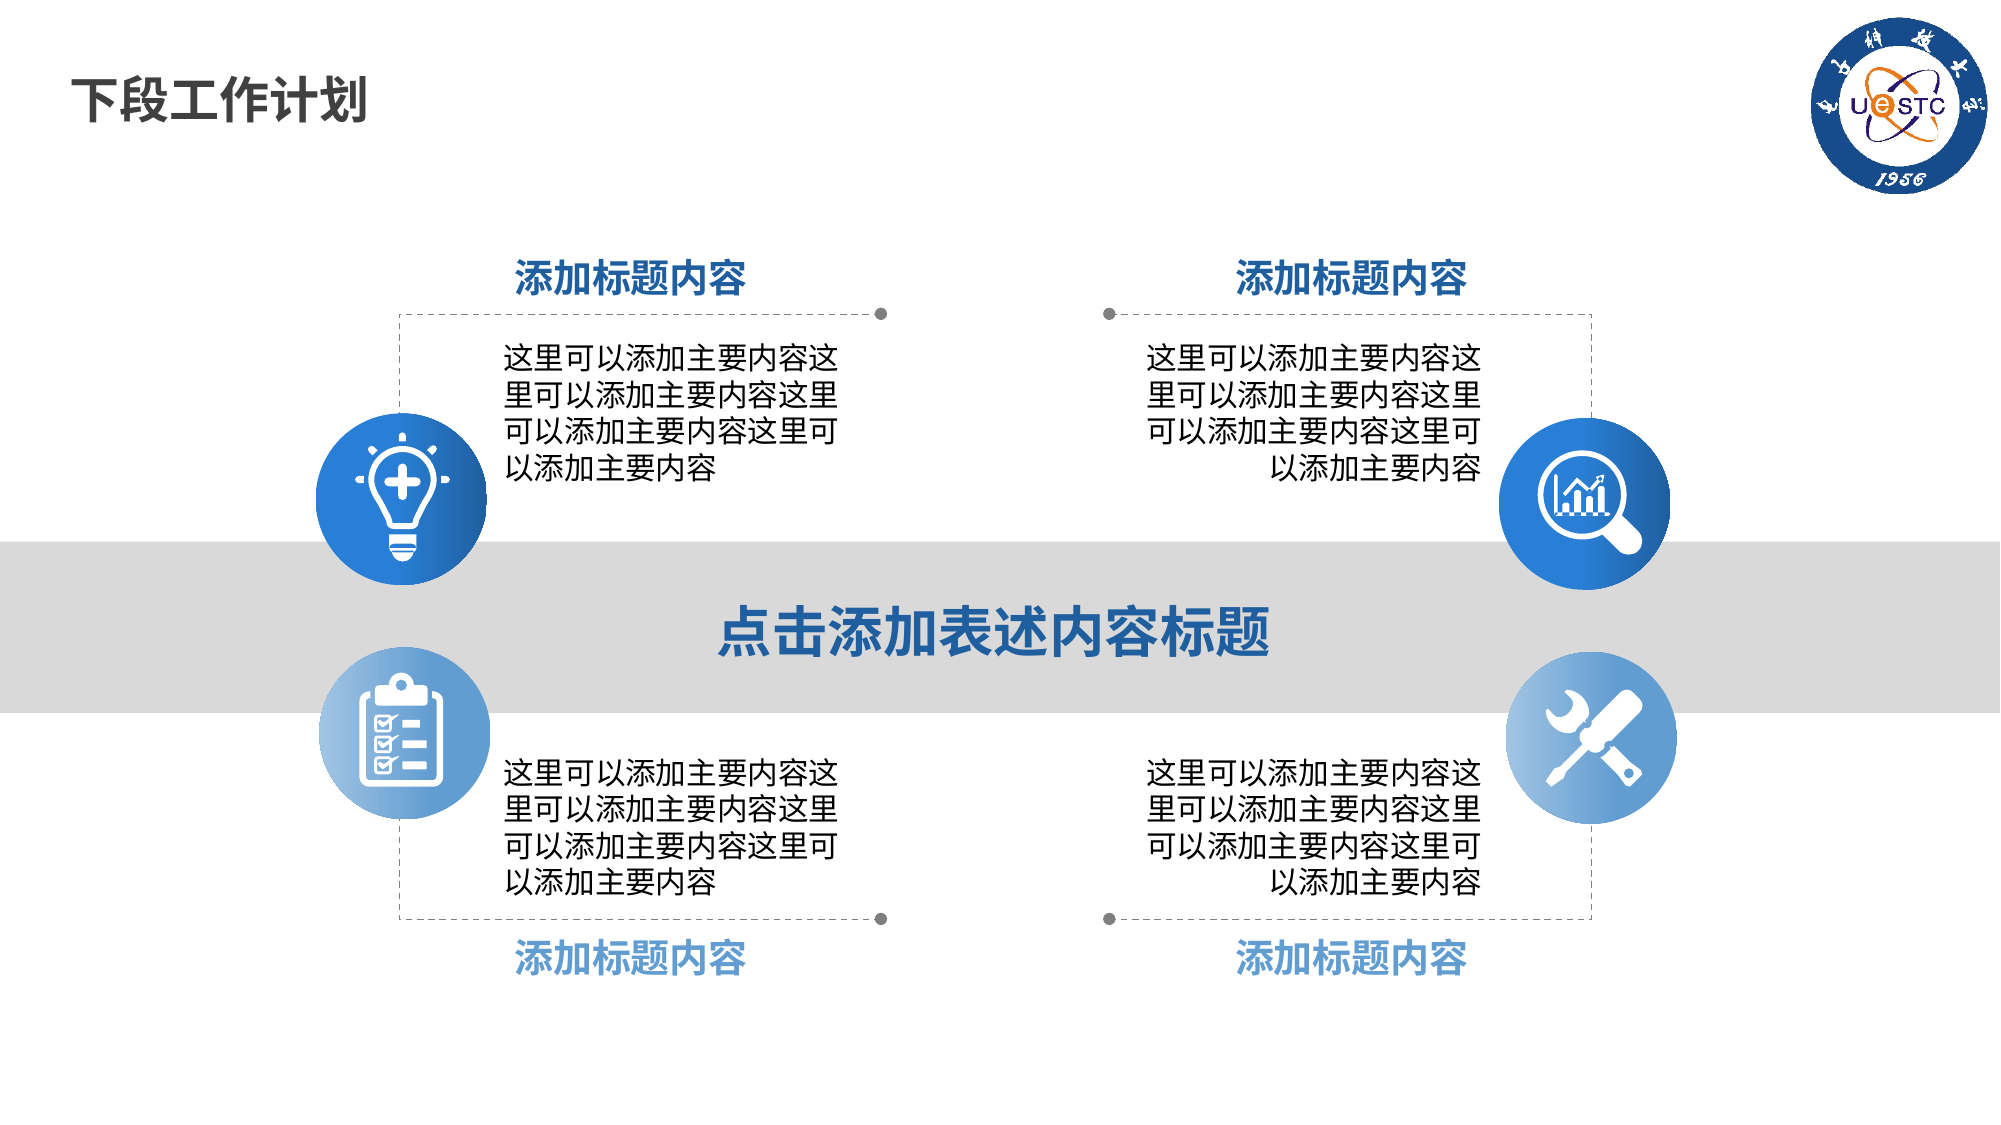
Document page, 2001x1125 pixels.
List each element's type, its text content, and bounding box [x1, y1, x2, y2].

text_box [1103, 824, 1592, 926]
text_box [398, 820, 888, 926]
text_box [398, 307, 888, 413]
text_box 添加标题内容 [501, 927, 763, 988]
text_box 下段工作计划 [54, 60, 385, 136]
text_box 点击添加表述内容标题 [703, 590, 1286, 671]
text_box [315, 413, 487, 586]
text_box 添加标题内容 [1219, 246, 1482, 307]
text_box [0, 541, 2000, 713]
picture [1801, 7, 1999, 204]
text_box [1505, 651, 1678, 824]
text_box 这里可以添加主要内容这里可以添加主要内容这里可以添加主要内容这里可以添加主要内容 [1110, 746, 1496, 907]
text_box [1103, 307, 1593, 418]
text_box 这里可以添加主要内容这里可以添加主要内容这里可以添加主要内容这里可以添加主要内容 [1110, 332, 1496, 493]
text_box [1498, 418, 1671, 590]
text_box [319, 647, 491, 820]
text_box 添加标题内容 [1219, 927, 1482, 988]
text_box 这里可以添加主要内容这里可以添加主要内容这里可以添加主要内容这里可以添加主要内容 [489, 332, 875, 493]
text_box 添加标题内容 [501, 246, 763, 307]
text_box 这里可以添加主要内容这里可以添加主要内容这里可以添加主要内容这里可以添加主要内容 [489, 746, 875, 907]
